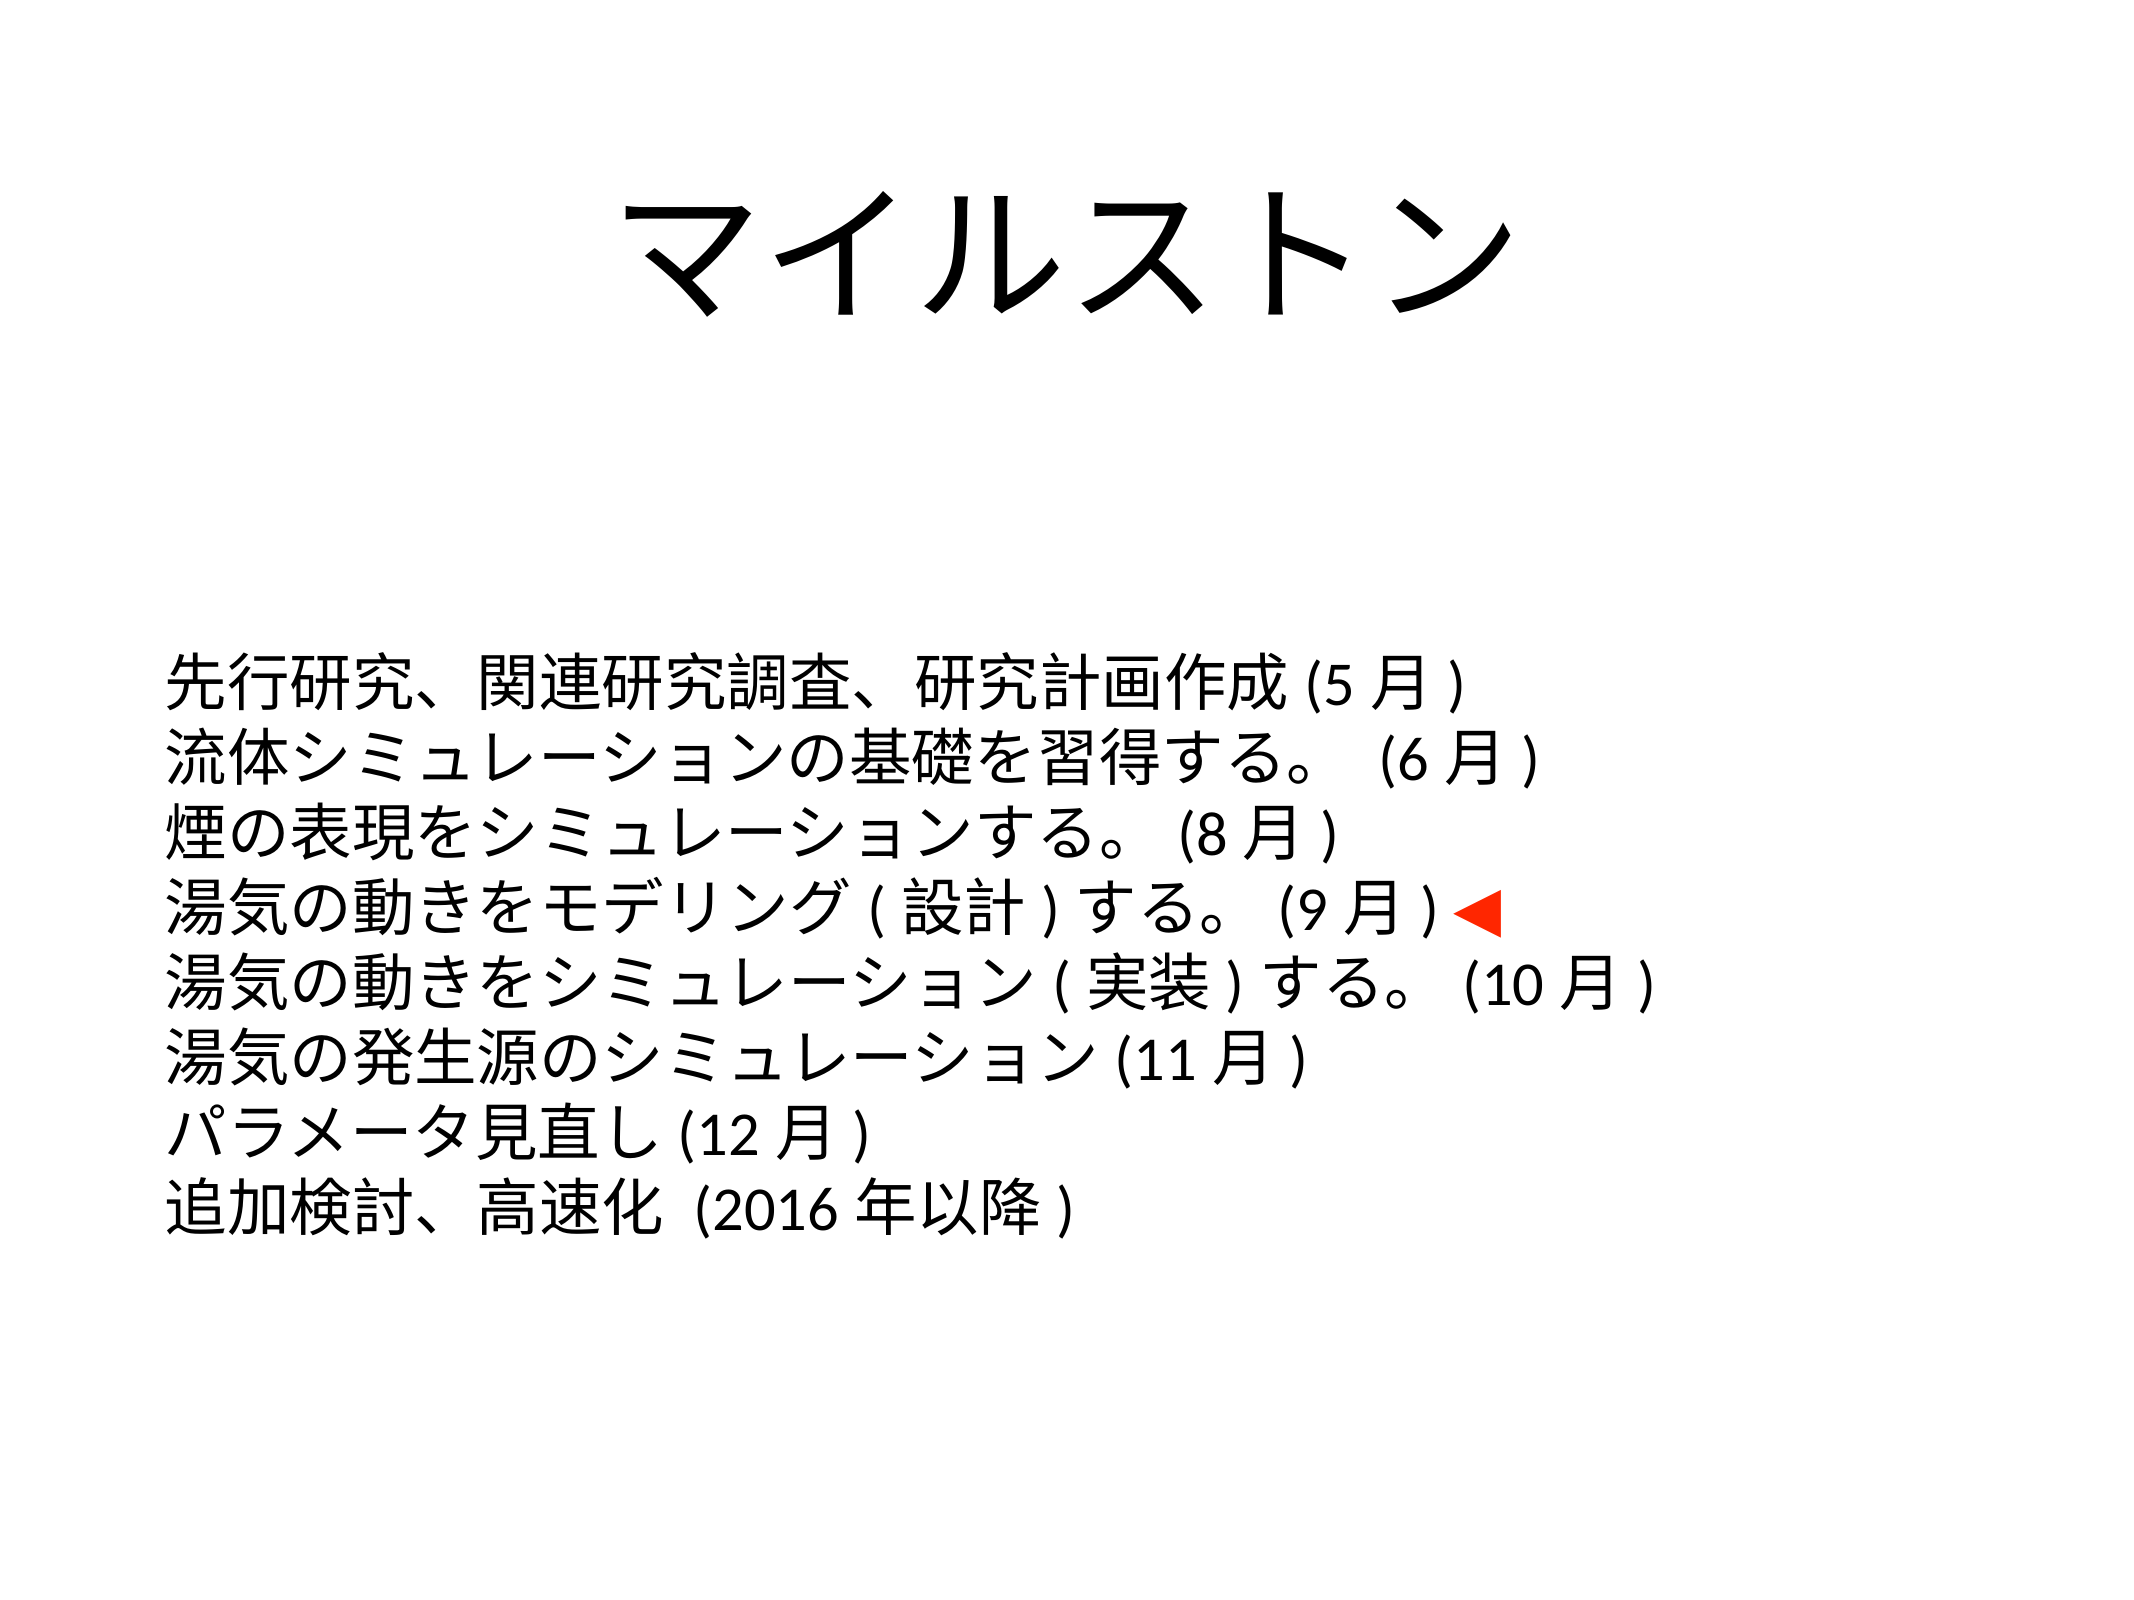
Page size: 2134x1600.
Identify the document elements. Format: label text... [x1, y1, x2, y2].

title マイルストン [155, 72, 1978, 426]
list 先行研究、関連研究調査、研究計画作成(5月) 流体シミュレーションの基礎を習得する。 (6月) 煙の表現をシミュレーションする。(8月) 湯気の動きをモデリング(設計)する。(9月) ◀ 湯気の動きをシミュレーション(実装)する。(10月) 湯気の発生源のシミュレーション(11月) パラメータ見直し(12月) 追加検討、高速化 (2016年以降) [155, 426, 1978, 1459]
